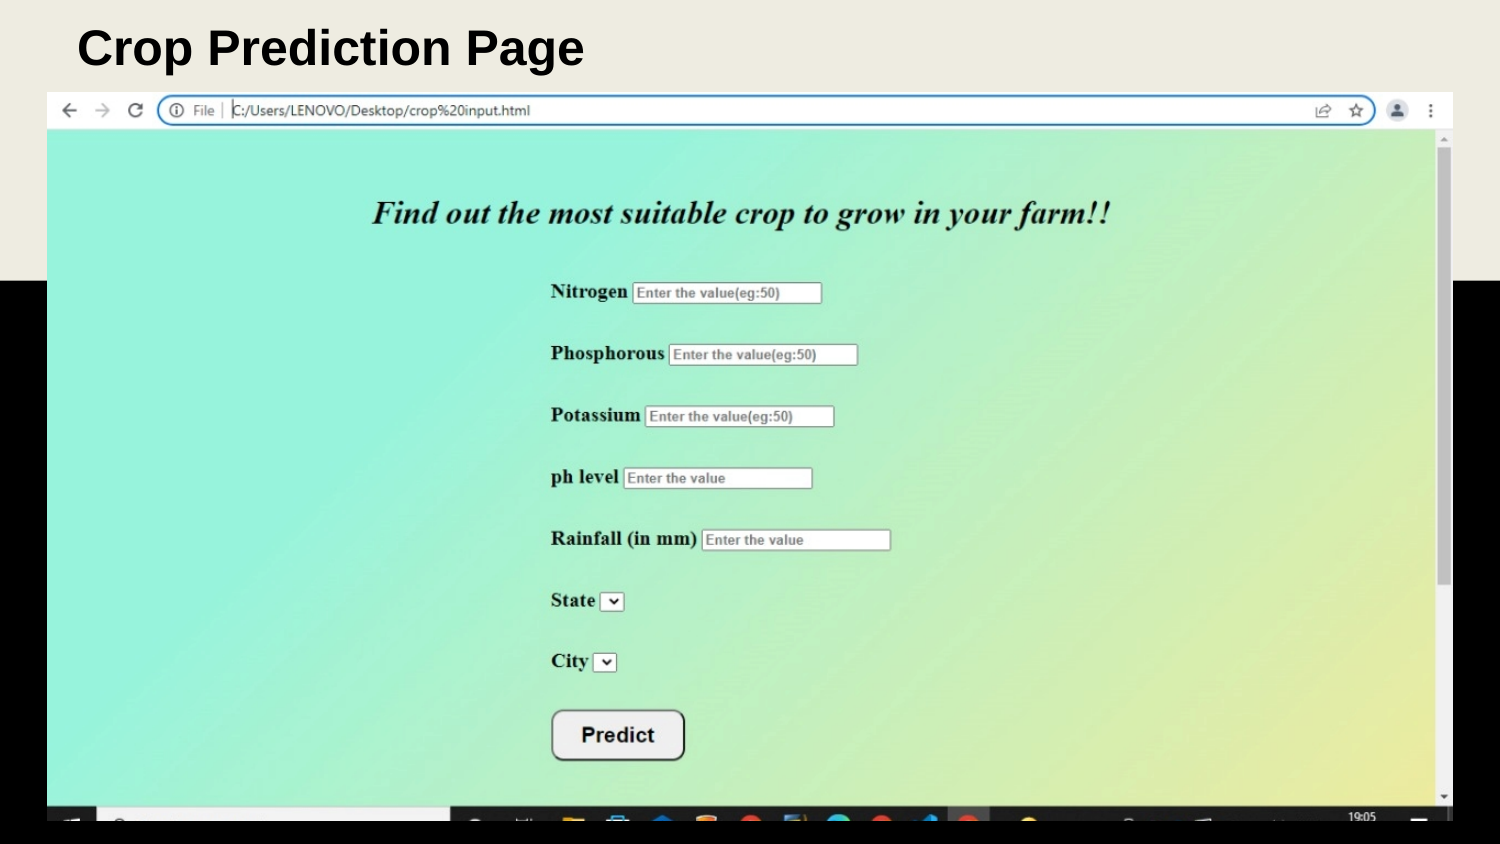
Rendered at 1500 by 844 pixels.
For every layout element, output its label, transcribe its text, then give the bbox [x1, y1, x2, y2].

picture [47, 92, 1453, 822]
text_box Crop Prediction Page [62, 0, 714, 90]
